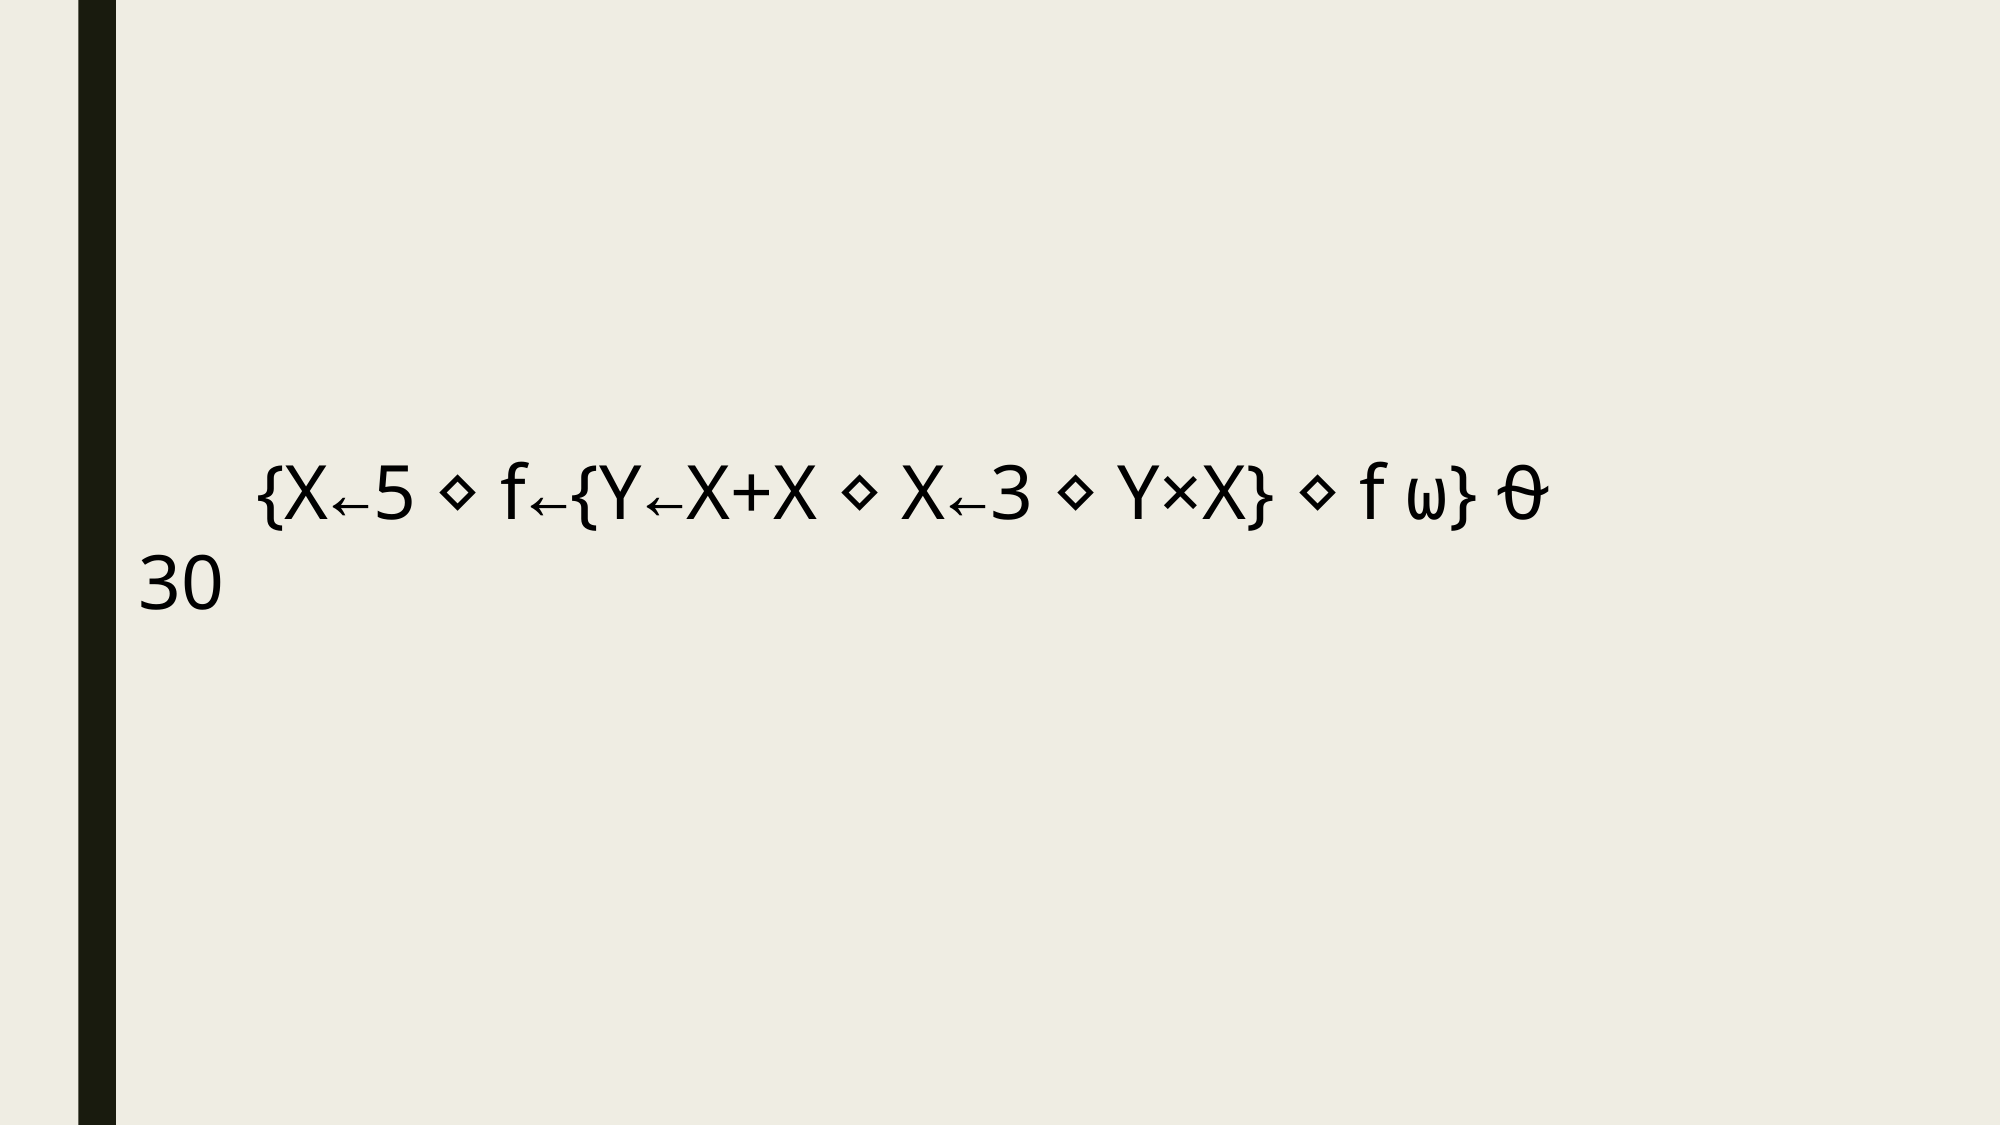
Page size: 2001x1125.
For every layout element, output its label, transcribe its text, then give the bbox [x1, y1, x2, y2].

text_box {X←5 ⋄ f←{Y←X+X ⋄ X←3 ⋄ Y×X} ⋄ f ⍵}⍬ 30 [124, 437, 1988, 632]
